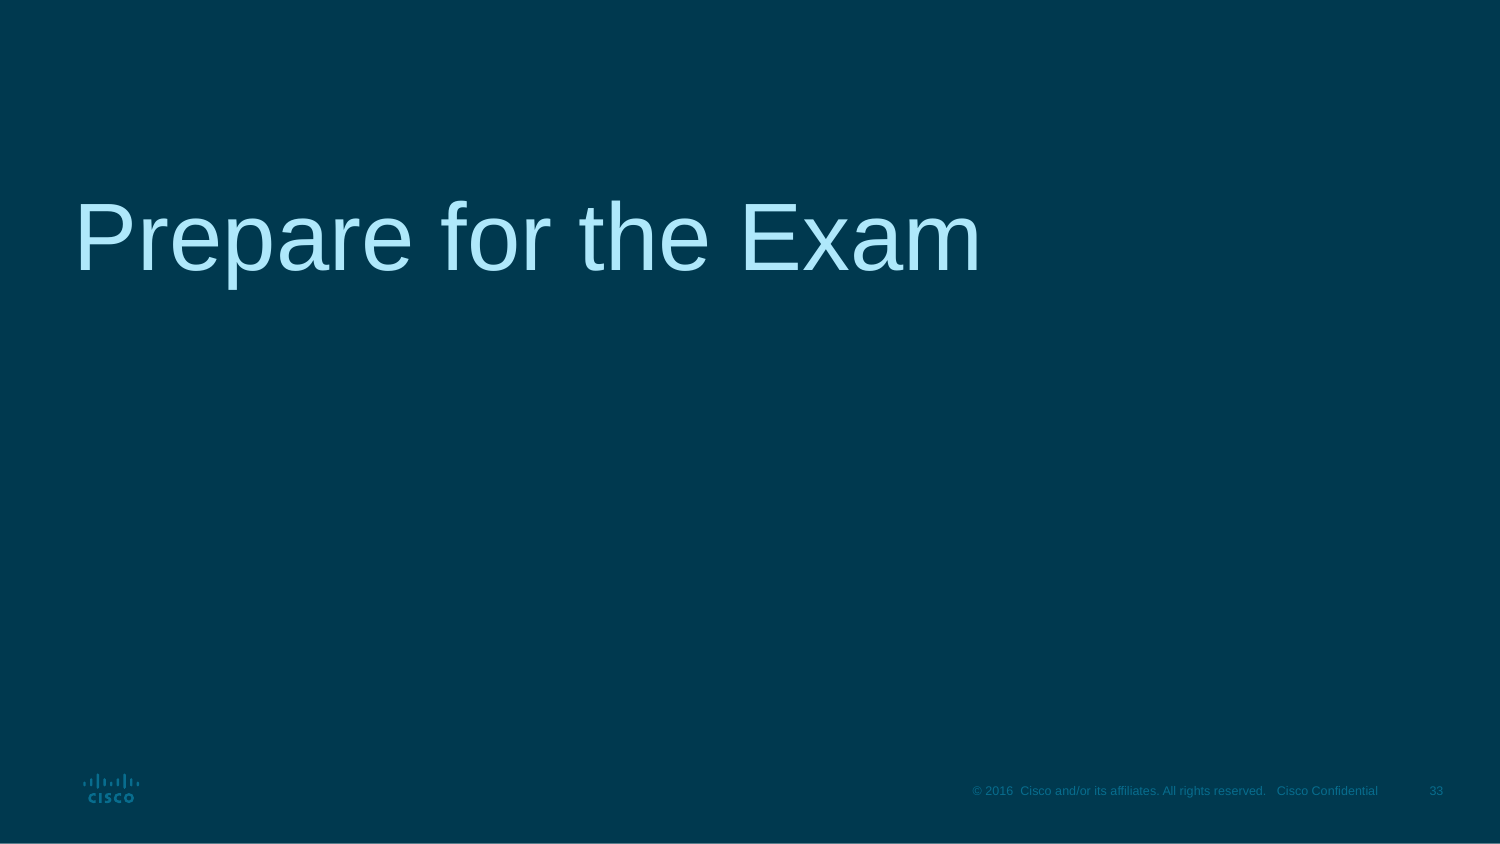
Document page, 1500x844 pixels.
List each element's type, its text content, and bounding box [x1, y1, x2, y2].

title Prepare for the Exam [58, 76, 1306, 299]
